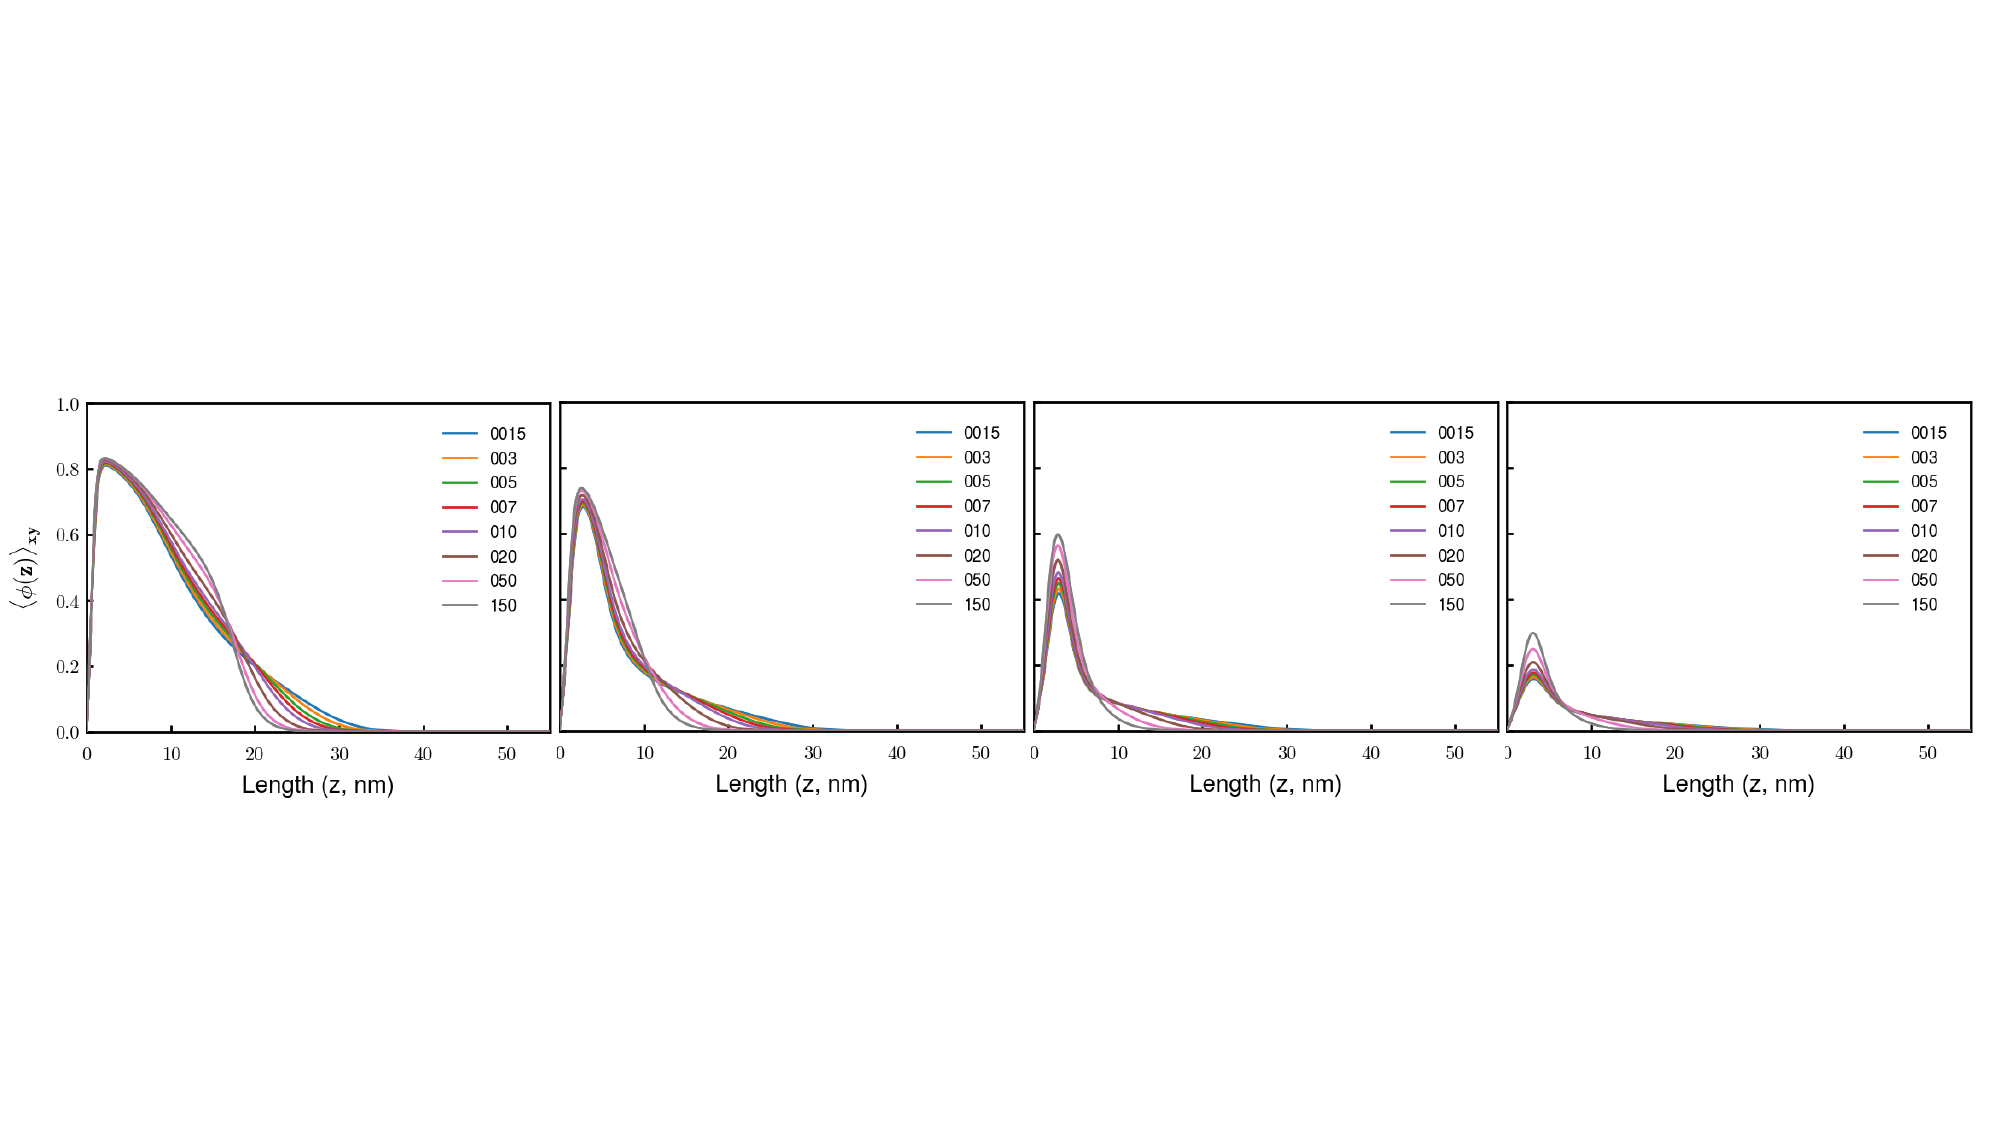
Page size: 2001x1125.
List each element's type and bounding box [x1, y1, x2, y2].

picture [0, 387, 1978, 805]
